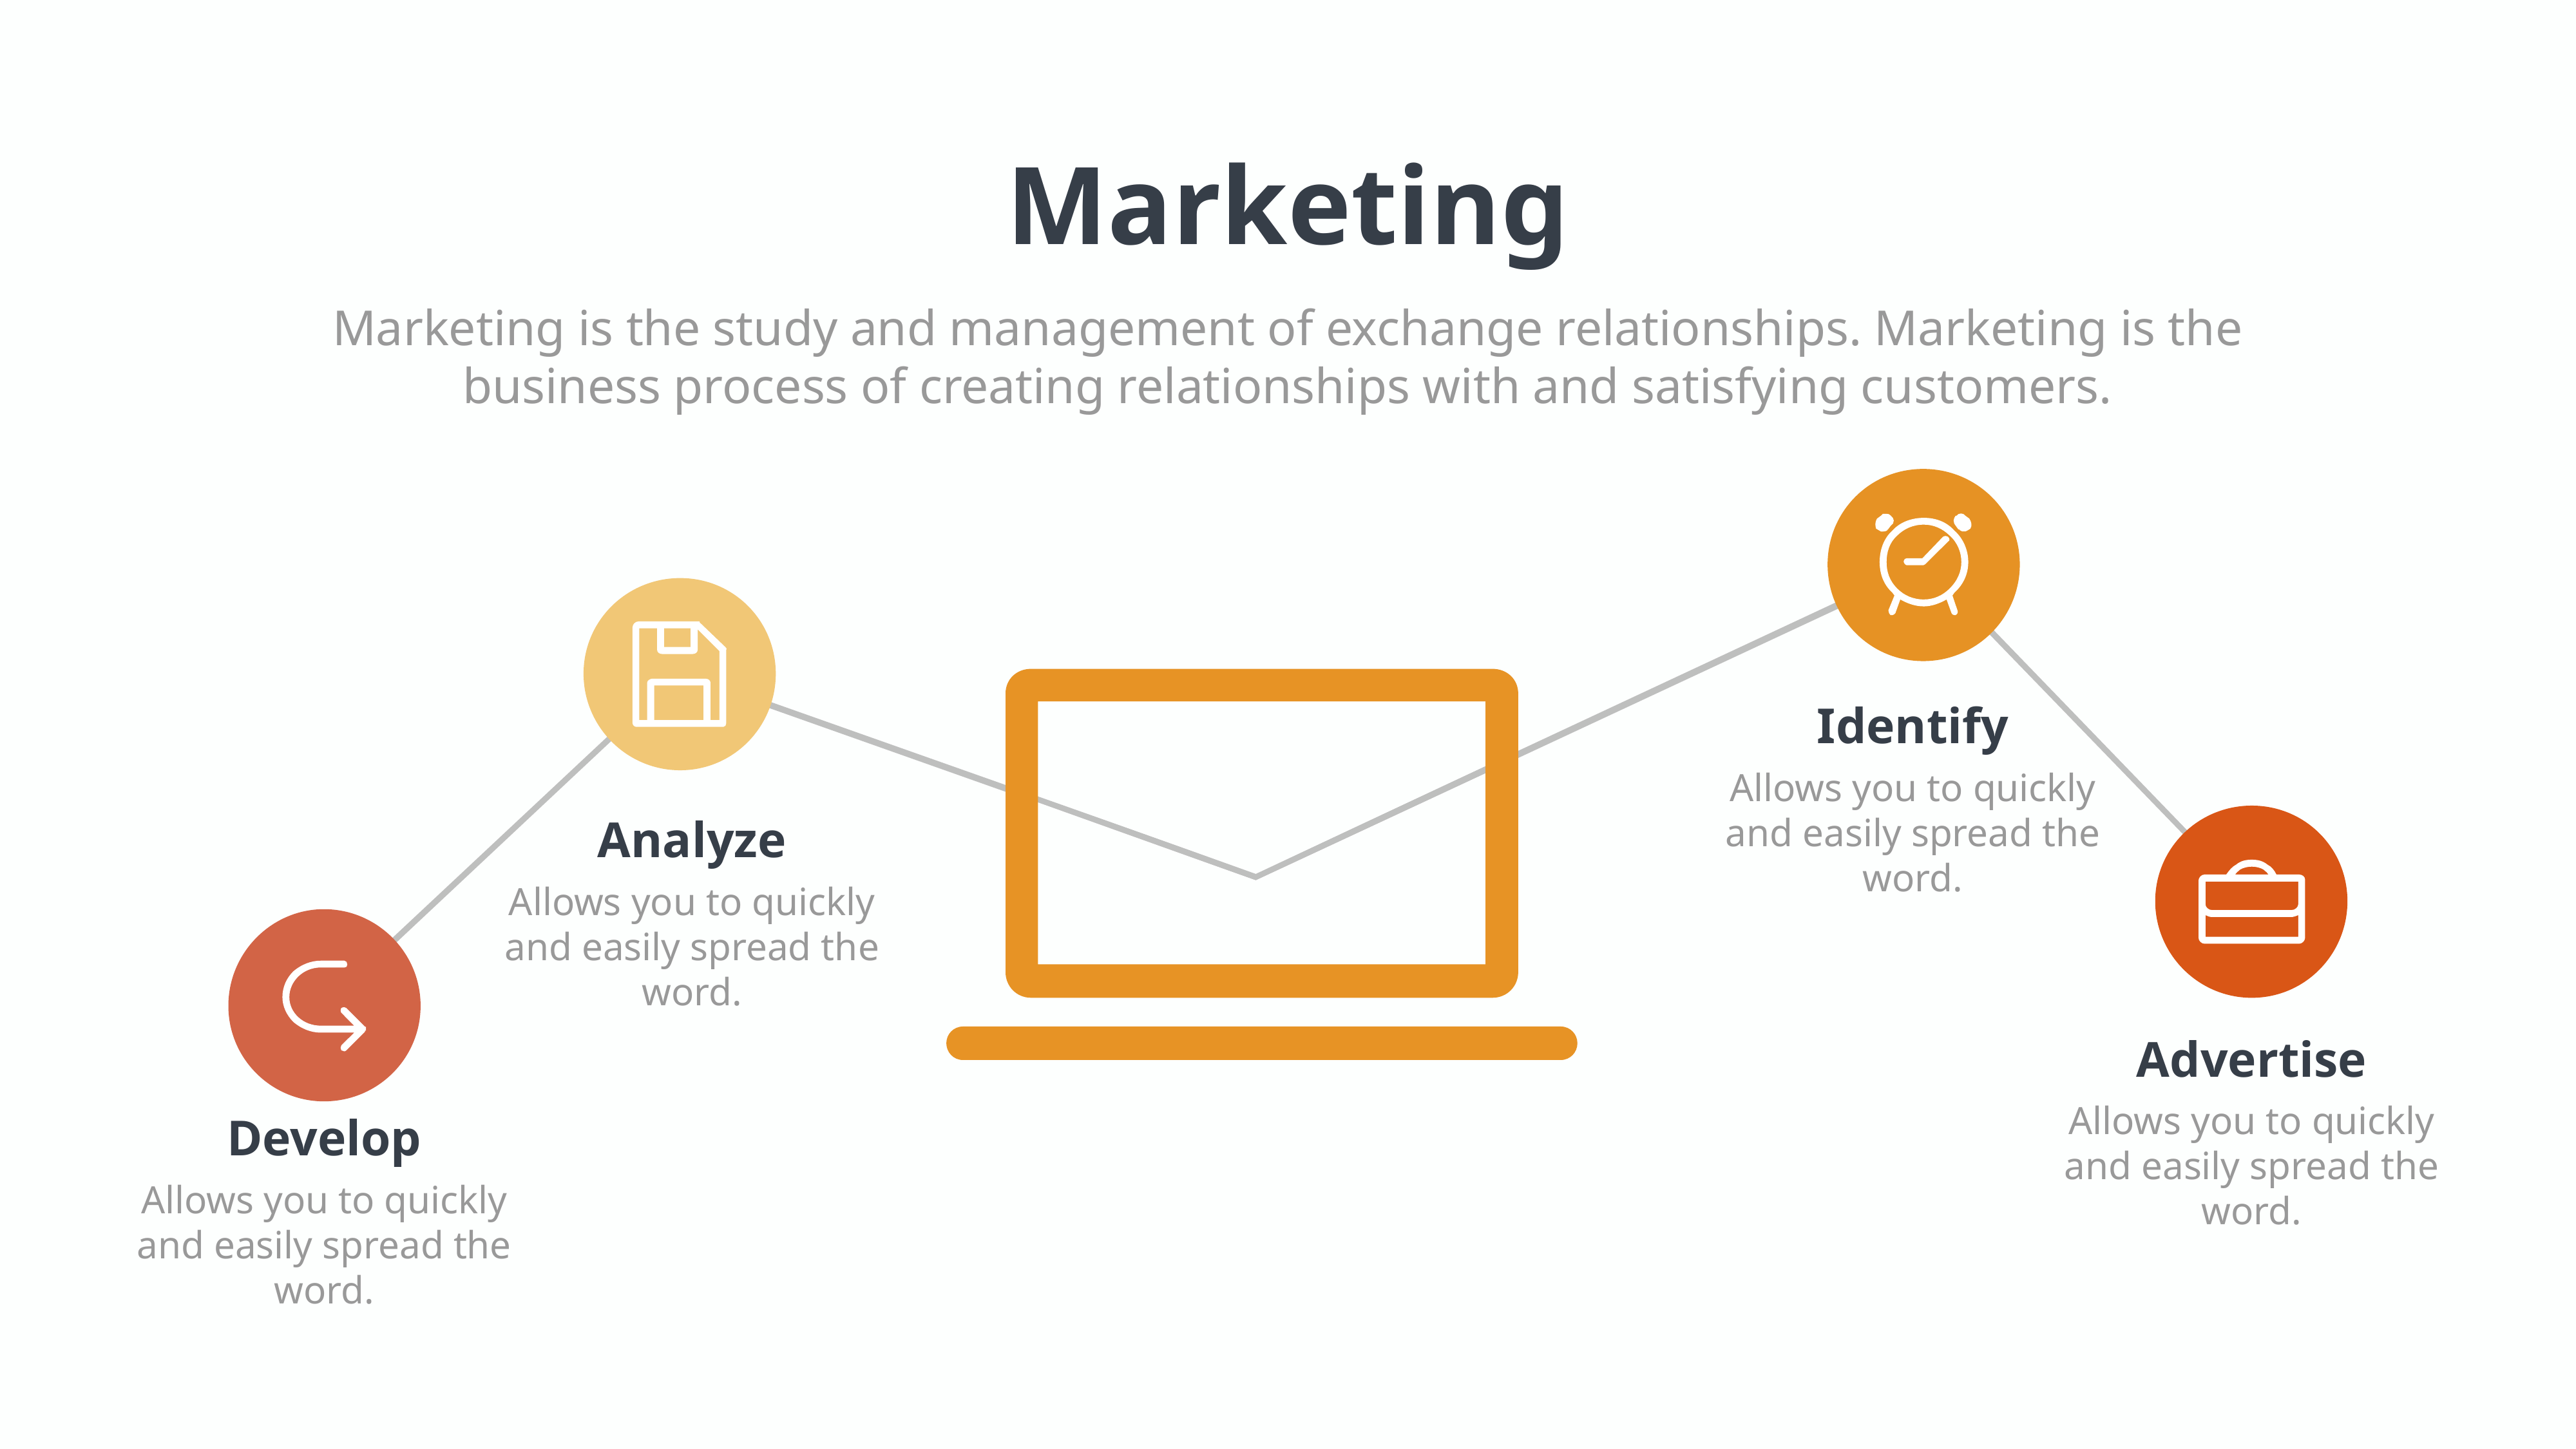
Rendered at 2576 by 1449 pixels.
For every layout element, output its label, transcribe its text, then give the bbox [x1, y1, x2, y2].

text_box Allows you to quickly and easily spread the word. [96, 1171, 553, 1316]
text_box [393, 737, 611, 942]
text_box [1879, 518, 1969, 616]
text_box [770, 702, 1006, 792]
text_box Marketing is the study and management of exchange relationships. Marketing is the business process of creating relationships with and satisfying customers. [259, 292, 2317, 419]
text_box [583, 578, 776, 771]
text_box [2199, 859, 2305, 944]
text_box [1038, 766, 1485, 880]
text_box Analyze [566, 804, 818, 872]
text_box Allows you to quickly and easily spread the word. [464, 873, 920, 1018]
text_box Allows you to quickly and easily spread the word. [2023, 1092, 2480, 1237]
text_box [1953, 513, 1972, 532]
text_box Marketing [997, 132, 1579, 271]
text_box [1903, 536, 1950, 565]
text_box [1518, 603, 1838, 758]
text_box [228, 909, 421, 1102]
text_box [2155, 805, 2348, 998]
text_box [1990, 630, 2118, 759]
text_box [1038, 773, 1485, 964]
text_box [1038, 702, 1485, 874]
text_box [1006, 668, 1518, 998]
text_box [1827, 469, 2020, 661]
text_box [2141, 782, 2187, 834]
text_box [946, 1026, 1578, 1060]
text_box Develop [198, 1103, 450, 1171]
text_box Allows you to quickly and easily spread the word. [1684, 759, 2141, 904]
text_box Advertise [2126, 1023, 2378, 1092]
text_box [282, 960, 367, 1052]
text_box [632, 621, 727, 727]
text_box [1875, 513, 1894, 532]
text_box Identify [1787, 690, 2039, 759]
